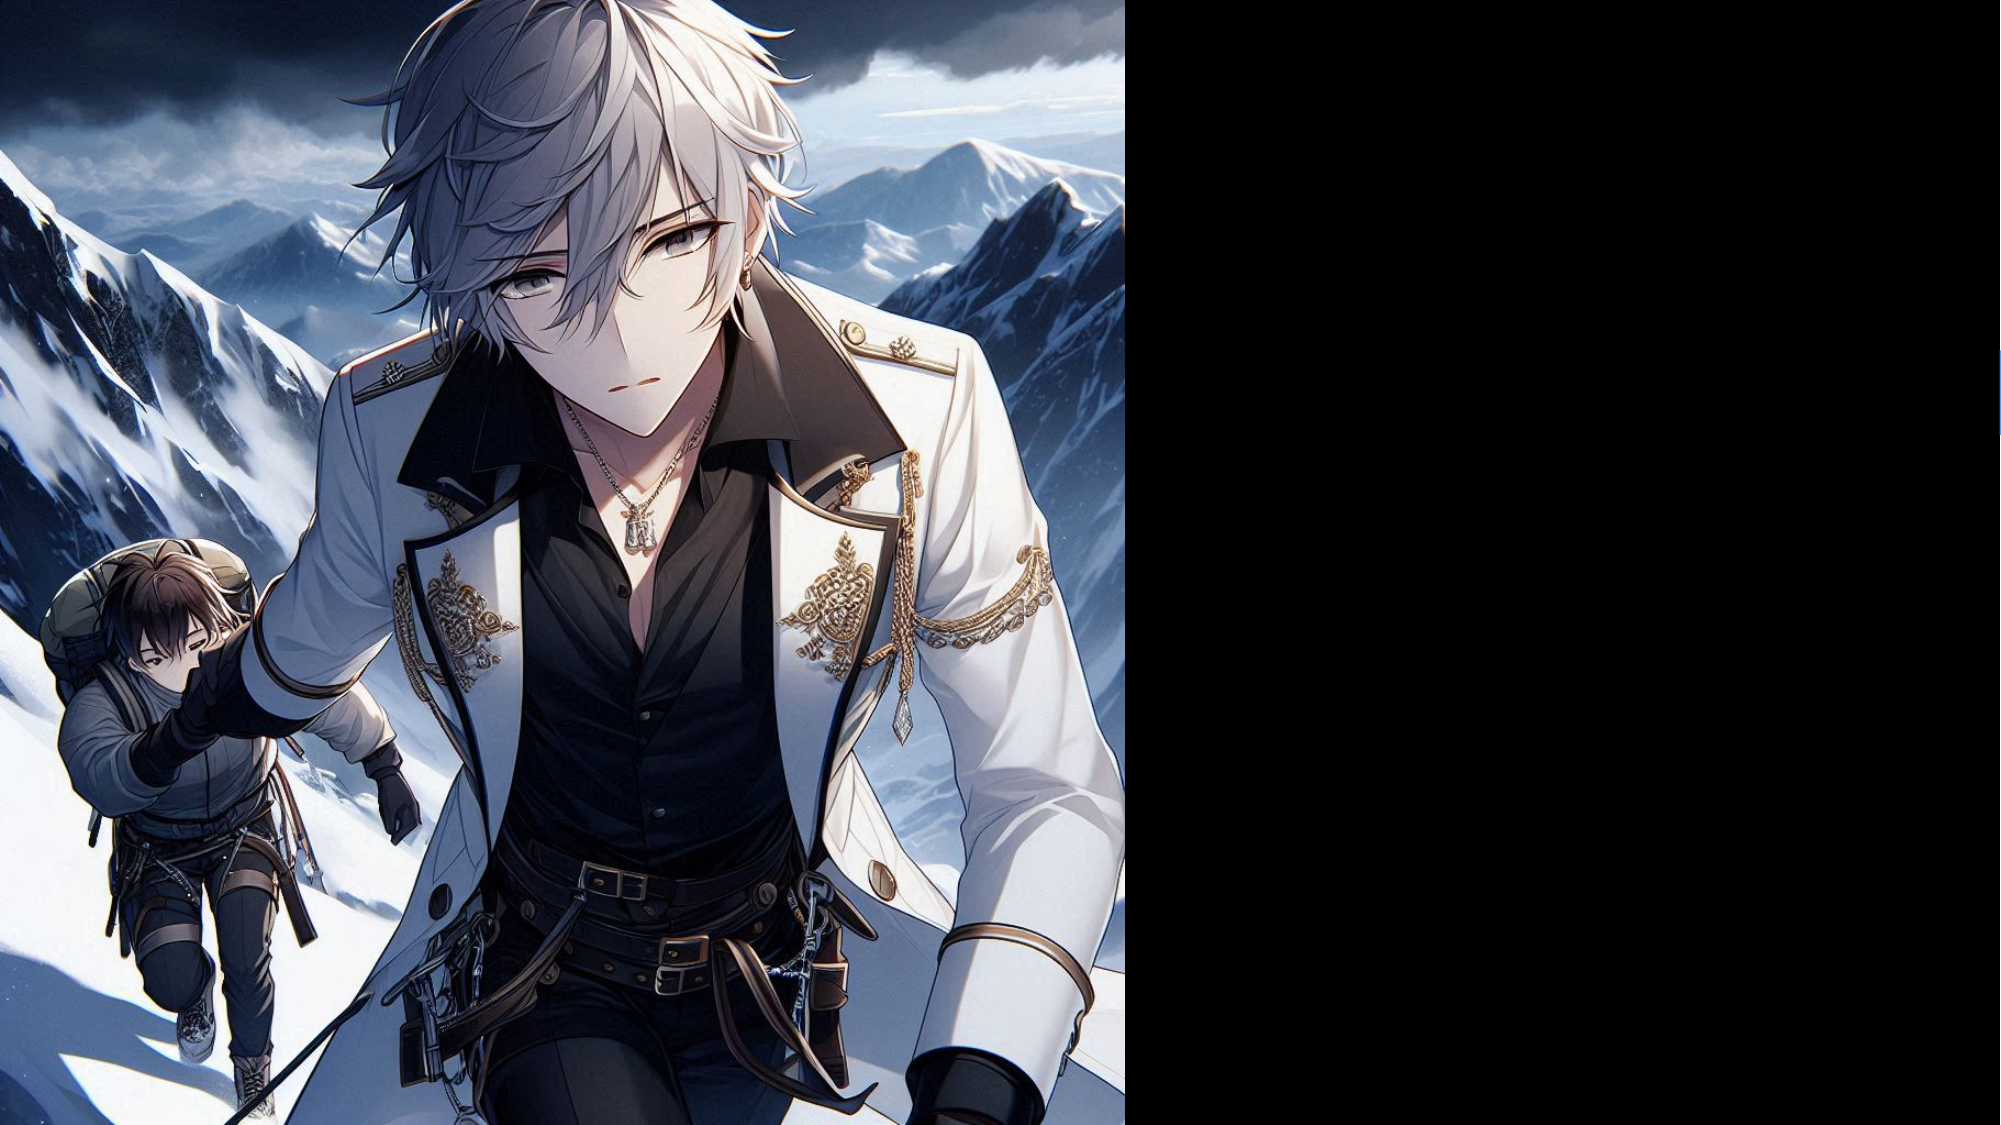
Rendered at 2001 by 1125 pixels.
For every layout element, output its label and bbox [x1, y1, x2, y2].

picture [0, 0, 1126, 1125]
text_box [1126, 0, 2000, 1125]
